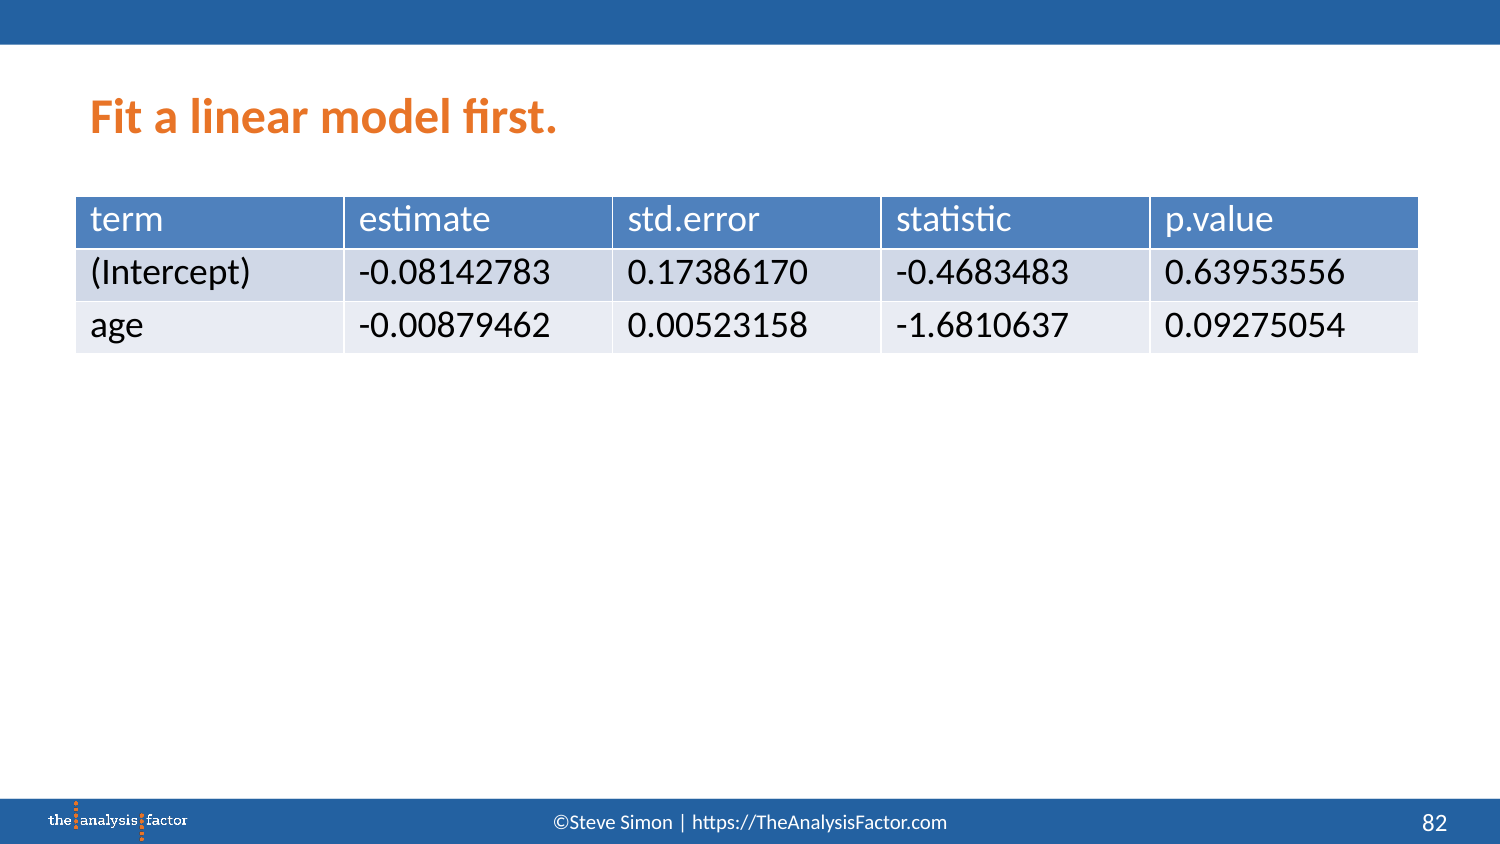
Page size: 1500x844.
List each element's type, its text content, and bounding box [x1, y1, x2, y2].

table_cell -0.00879462 [345, 302, 612, 353]
picture [48, 801, 188, 842]
table_header std.error [613, 197, 880, 248]
table_header statistic [882, 197, 1149, 248]
table_cell 0.17386170 [613, 250, 880, 301]
table_cell -0.08142783 [345, 250, 612, 301]
table_cell 0.00523158 [613, 302, 880, 353]
table_cell (Intercept) [76, 250, 343, 301]
table_cell -1.6810637 [882, 302, 1149, 353]
table_header estimate [345, 197, 612, 248]
table_cell 0.09275054 [1151, 302, 1418, 353]
table_cell age [76, 302, 343, 353]
table_header term [76, 197, 343, 248]
table_header p.value [1151, 197, 1418, 248]
table_cell 0.63953556 [1151, 250, 1418, 301]
slide_number 82 [1112, 798, 1463, 844]
title Fit a linear model first. [75, 43, 1425, 185]
table_cell -0.4683483 [882, 250, 1149, 301]
footer ©Steve Simon | https://TheAnalysisFactor.com [443, 800, 1057, 842]
